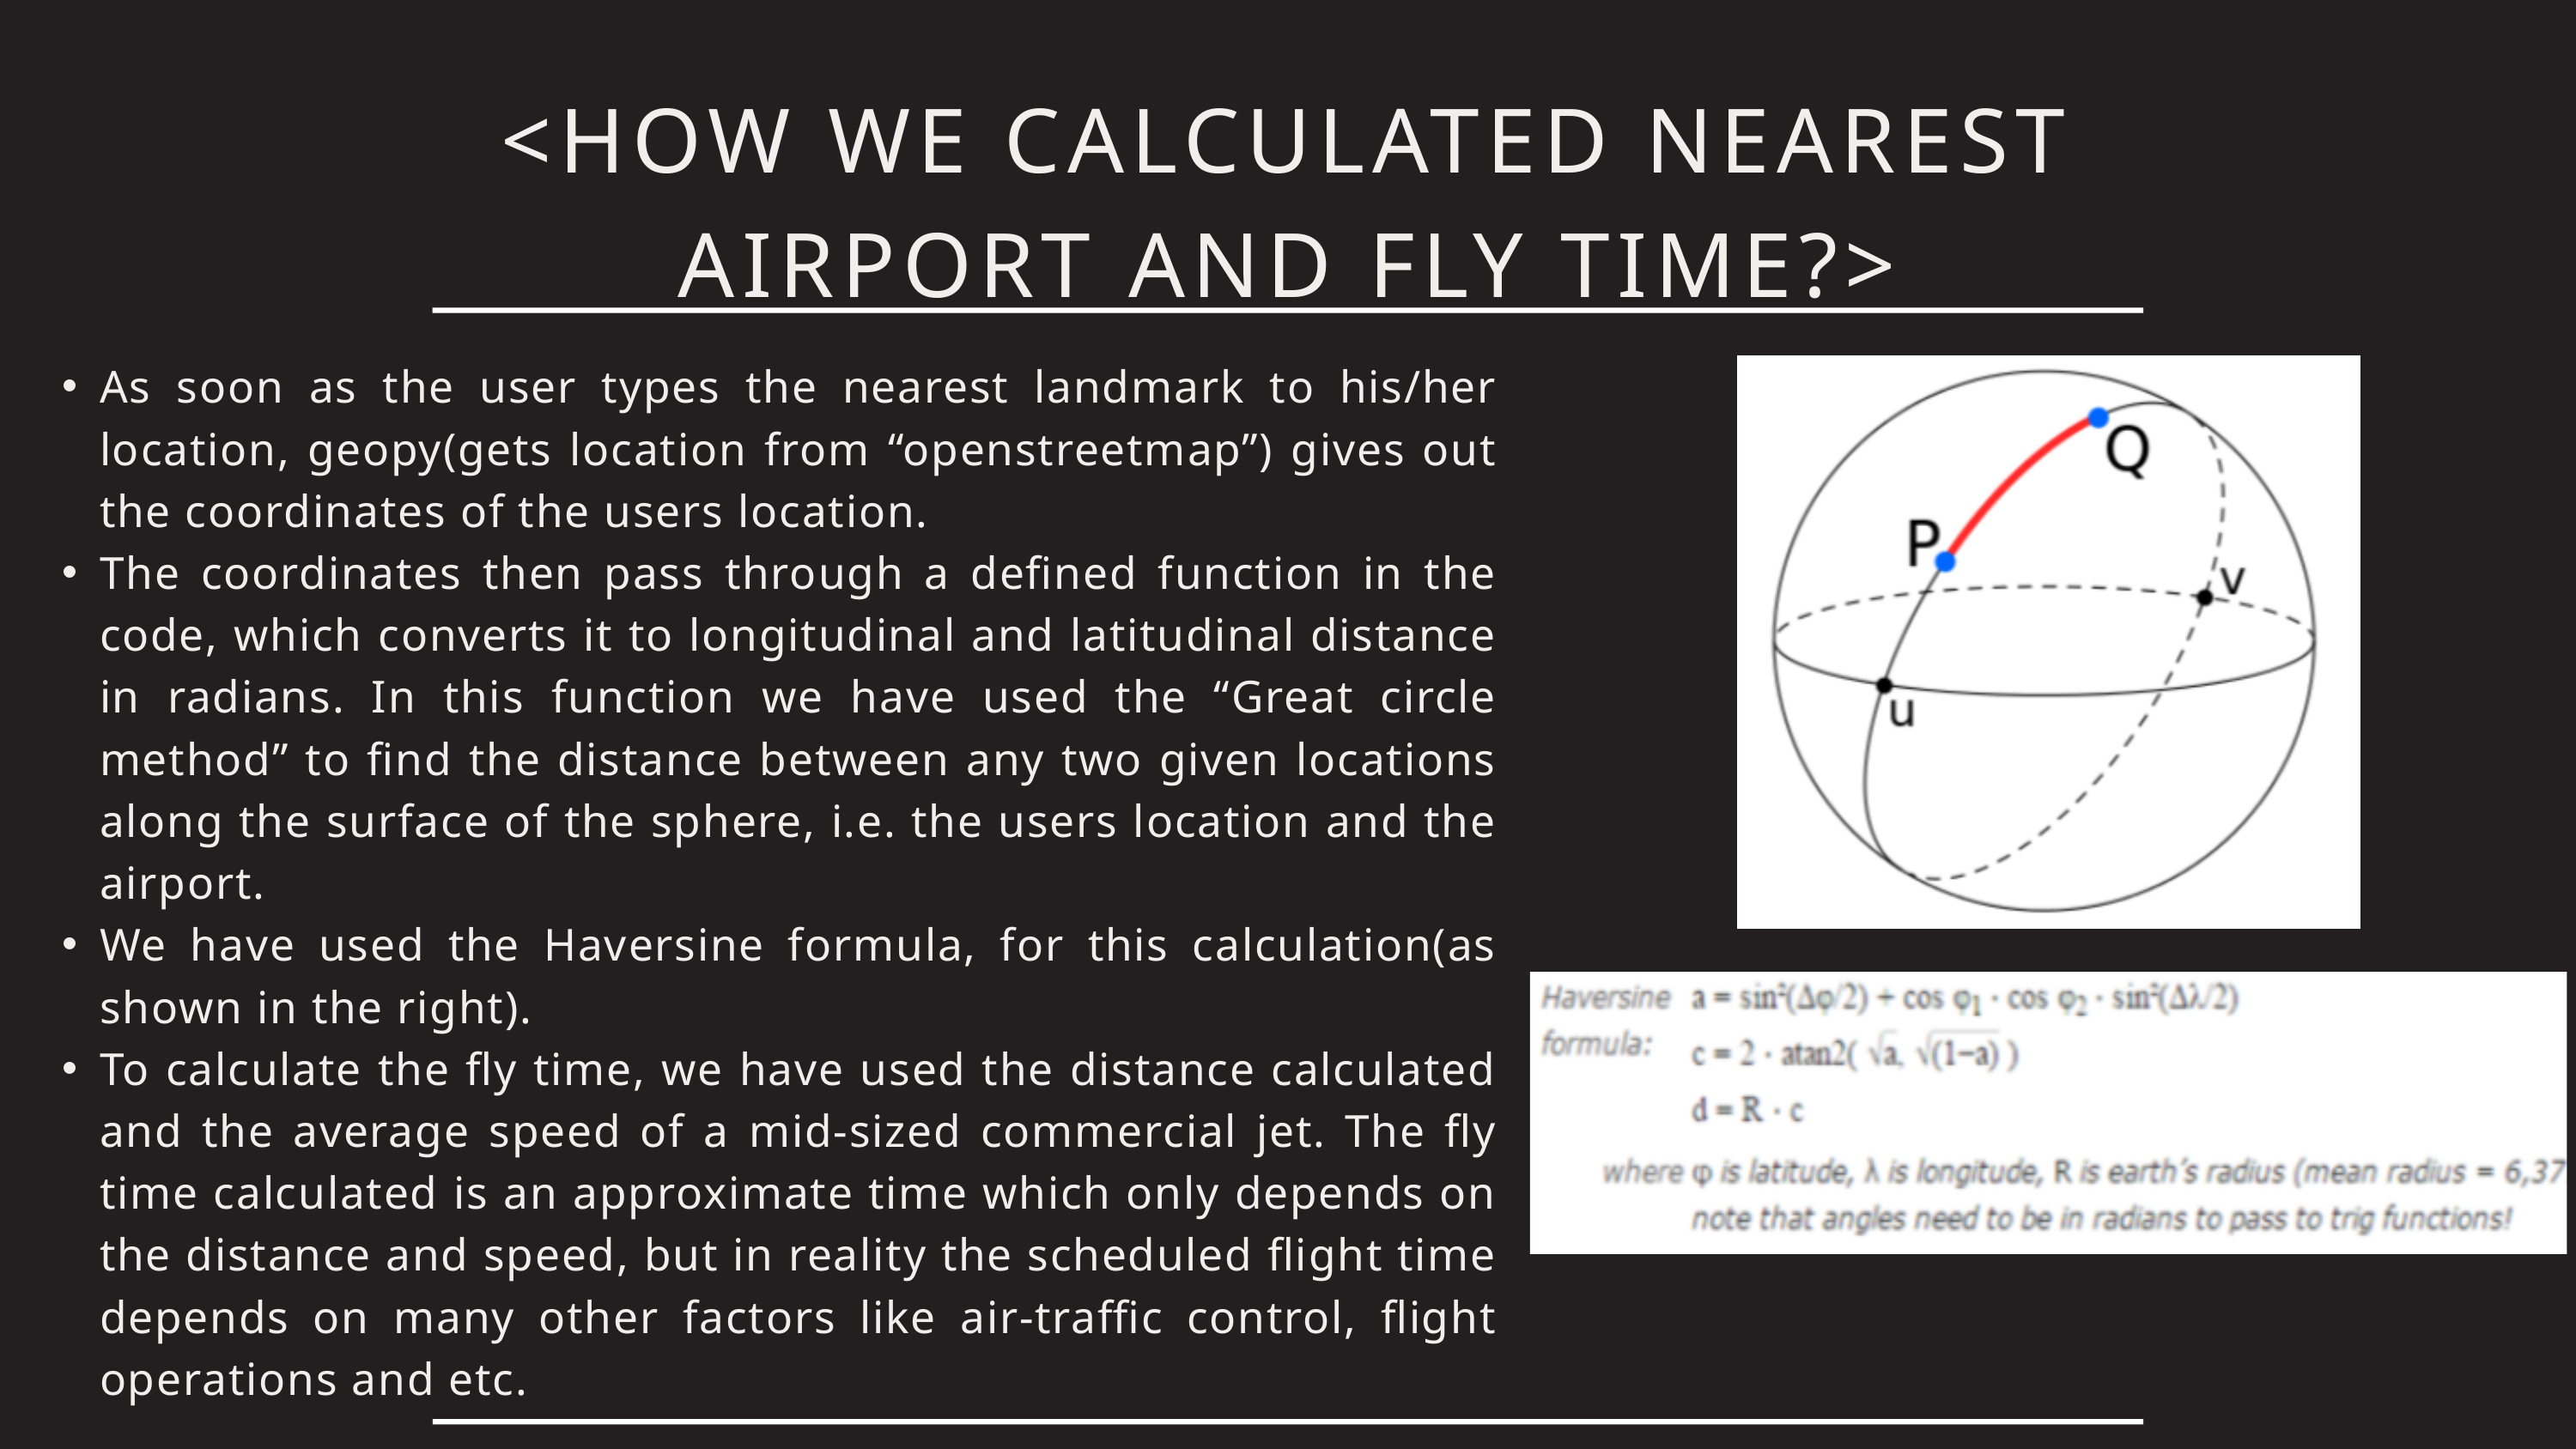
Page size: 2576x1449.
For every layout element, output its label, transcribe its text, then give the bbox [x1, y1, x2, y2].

text_box As soon as the user types the nearest landmark to his/her location, geopy(gets location from “openstreetmap”) gives out the coordinates of the users location. The coordinates then pass through a defined function in the code, which converts it to longitudinal and latitudinal distance in radians. In this function we have used the “Great circle method” to find the distance between any two given locations along the surface of the sphere, i.e. the users location and the airport. We have used the Haversine formula, for this calculation(as shown in the right). To calculate the fly time, we have used the distance calculated and the average speed of a mid-sized commercial jet. The fly time calculated is an approximate time which only depends on the distance and speed, but in reality the scheduled flight time depends on many other factors like air-traffic control, flight operations and etc. [24, 349, 1501, 1404]
picture [1529, 972, 2567, 1254]
text_box <HOW WE CALCULATED NEAREST AIRPORT AND FLY TIME?> [324, 66, 2252, 316]
picture [1736, 355, 2360, 929]
